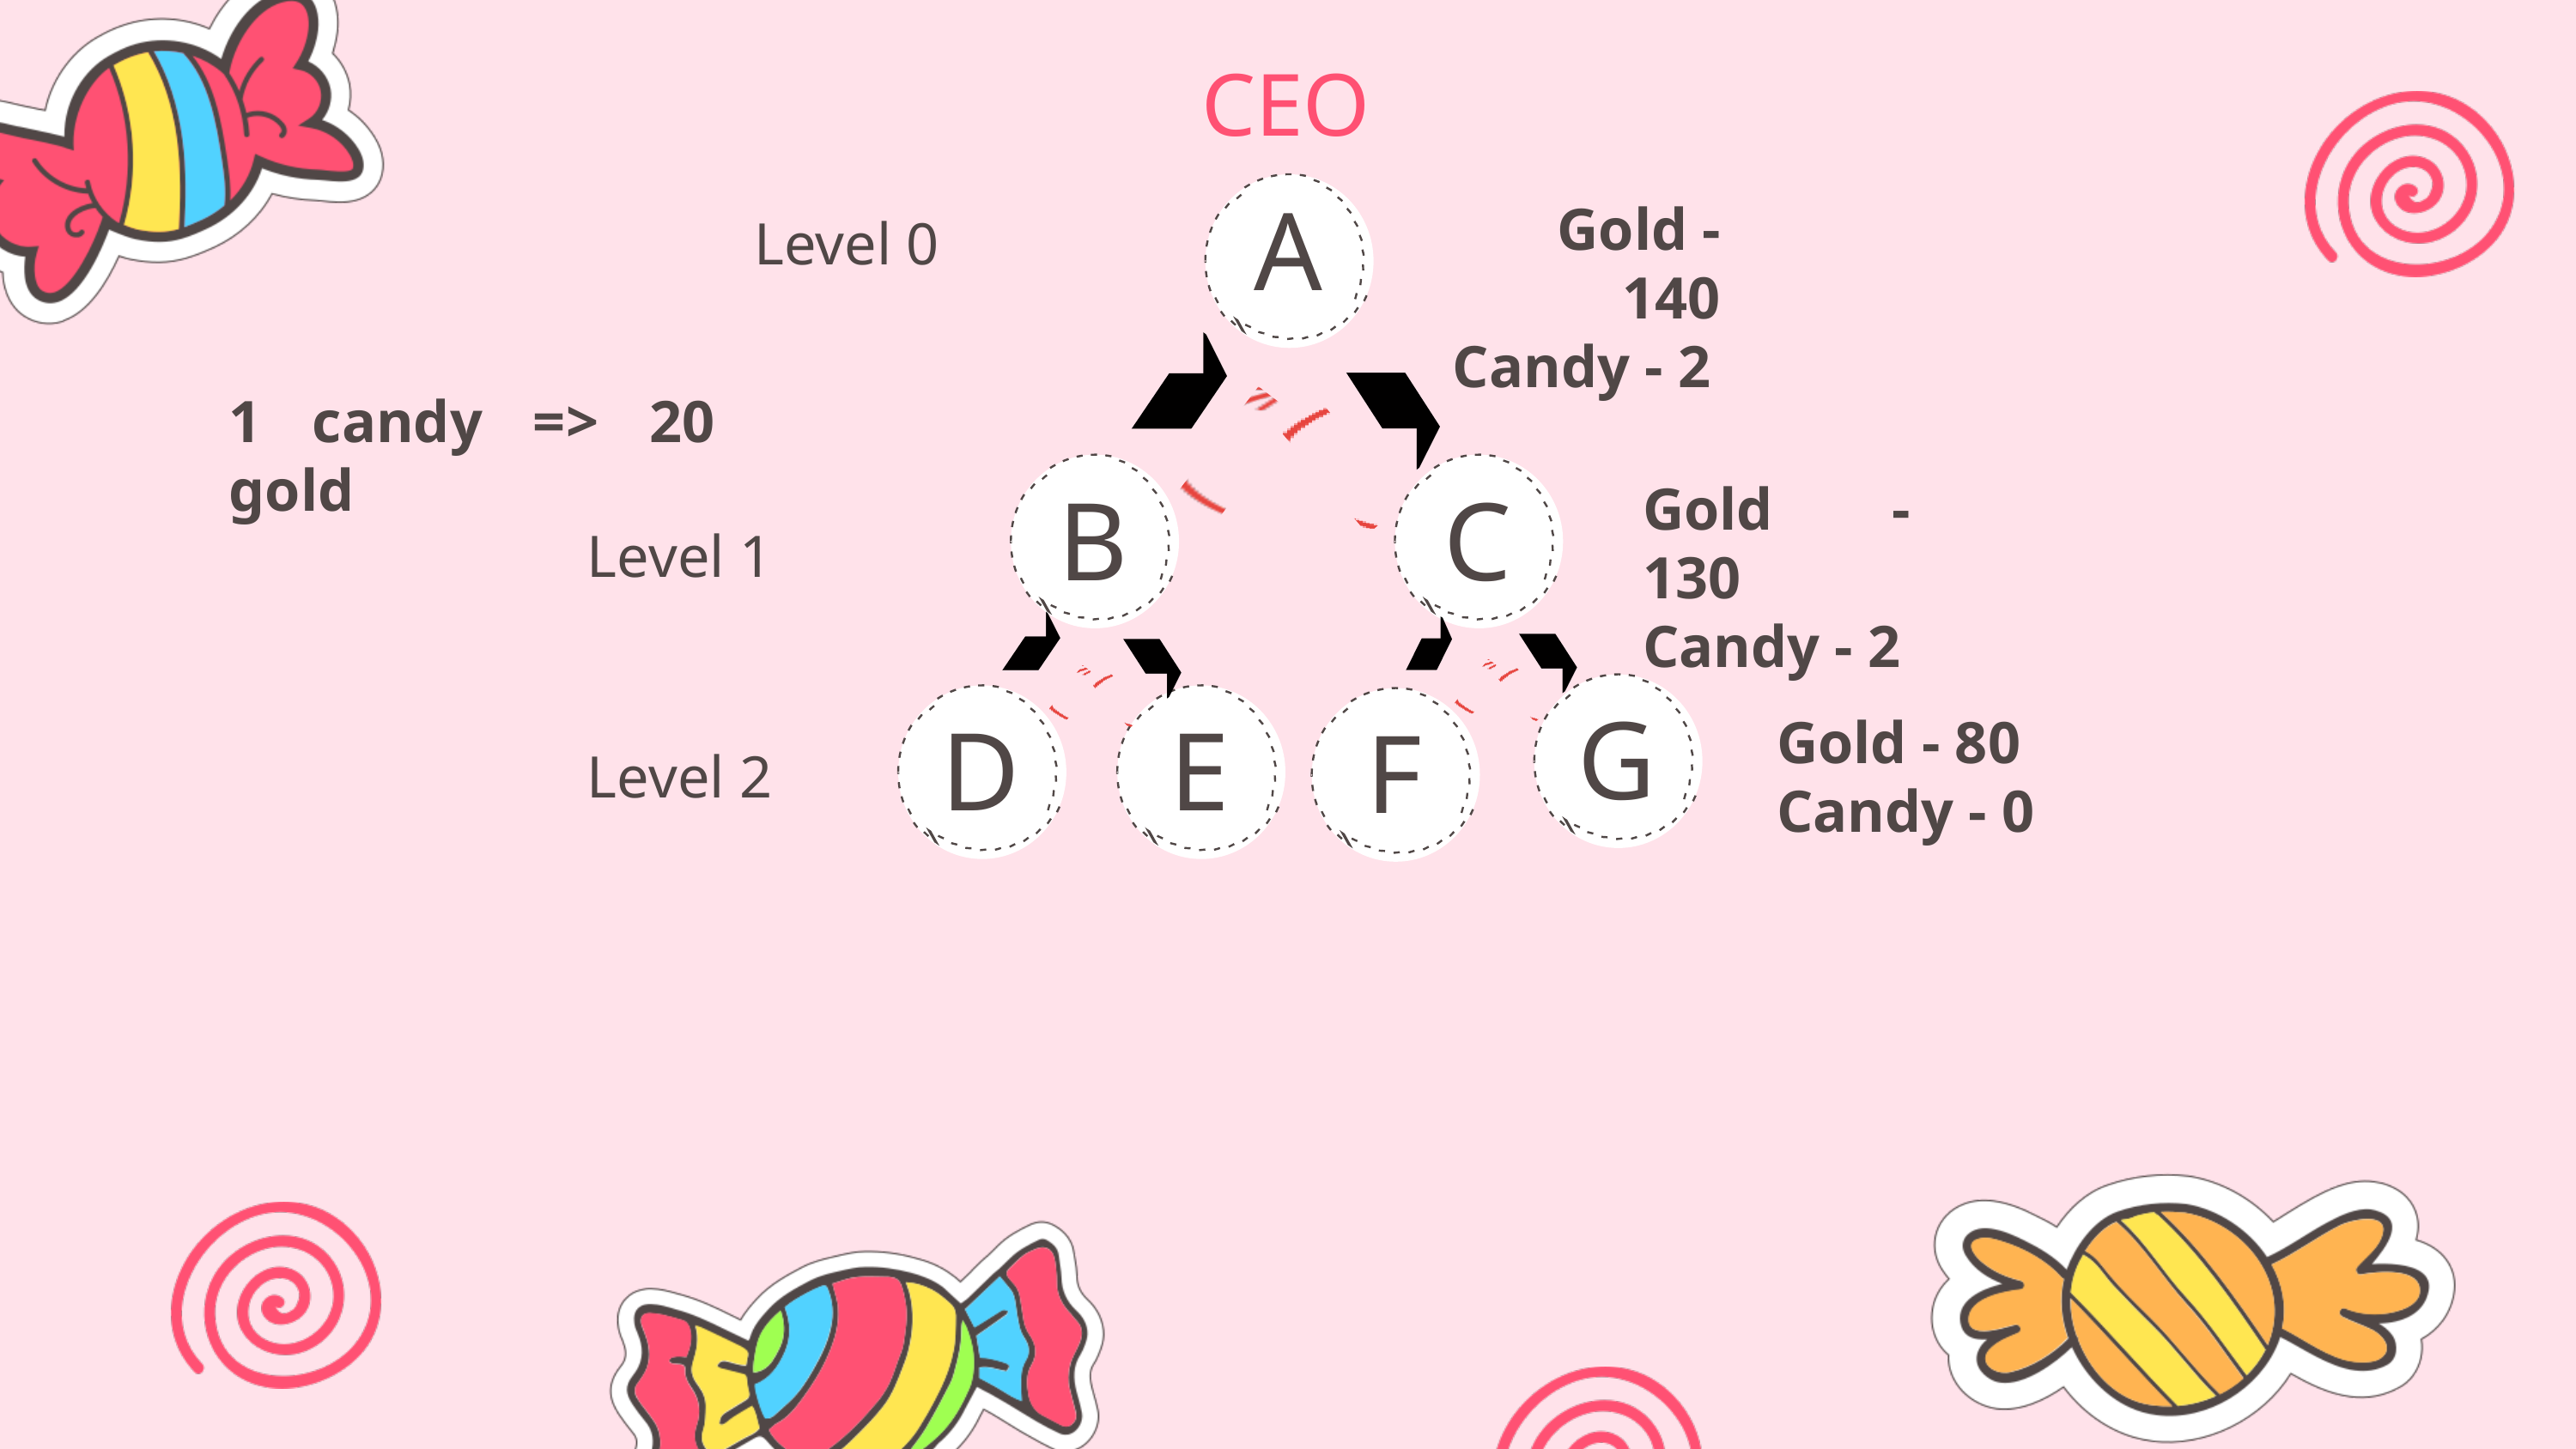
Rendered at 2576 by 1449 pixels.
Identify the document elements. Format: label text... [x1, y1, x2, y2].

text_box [1115, 683, 1287, 861]
text_box [1122, 638, 1188, 682]
text_box [1184, 386, 1285, 533]
text_box Level 2 [504, 740, 773, 809]
text_box [1473, 1367, 1722, 1449]
text_box Level 1 [504, 519, 773, 589]
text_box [896, 683, 1068, 861]
text_box [1911, 1126, 2470, 1449]
text_box [2284, 91, 2533, 277]
text_box 1 candy => 20 gold [228, 385, 715, 523]
text_box Gold - 80 Candy - 0 [1777, 706, 2045, 844]
text_box [1492, 658, 1528, 715]
text_box Level 0 [671, 207, 940, 276]
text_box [1394, 453, 1564, 630]
text_box Gold - 140 Candy - 2 [1452, 192, 1722, 399]
text_box [995, 638, 1060, 682]
text_box [0, 0, 407, 349]
text_box [1269, 386, 1389, 535]
text_box [583, 1187, 1134, 1449]
text_box CEO [1201, 50, 1375, 154]
text_box [1336, 332, 1453, 452]
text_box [1204, 173, 1376, 349]
text_box [1468, 658, 1499, 697]
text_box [1533, 673, 1704, 850]
text_box [151, 1202, 400, 1389]
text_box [1009, 453, 1181, 630]
text_box Gold - 130 Candy - 2 [1643, 473, 1911, 680]
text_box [1310, 687, 1481, 864]
text_box [1399, 638, 1453, 685]
text_box [1068, 664, 1093, 714]
text_box [1087, 664, 1119, 707]
text_box [1120, 329, 1240, 452]
text_box [1522, 638, 1580, 671]
